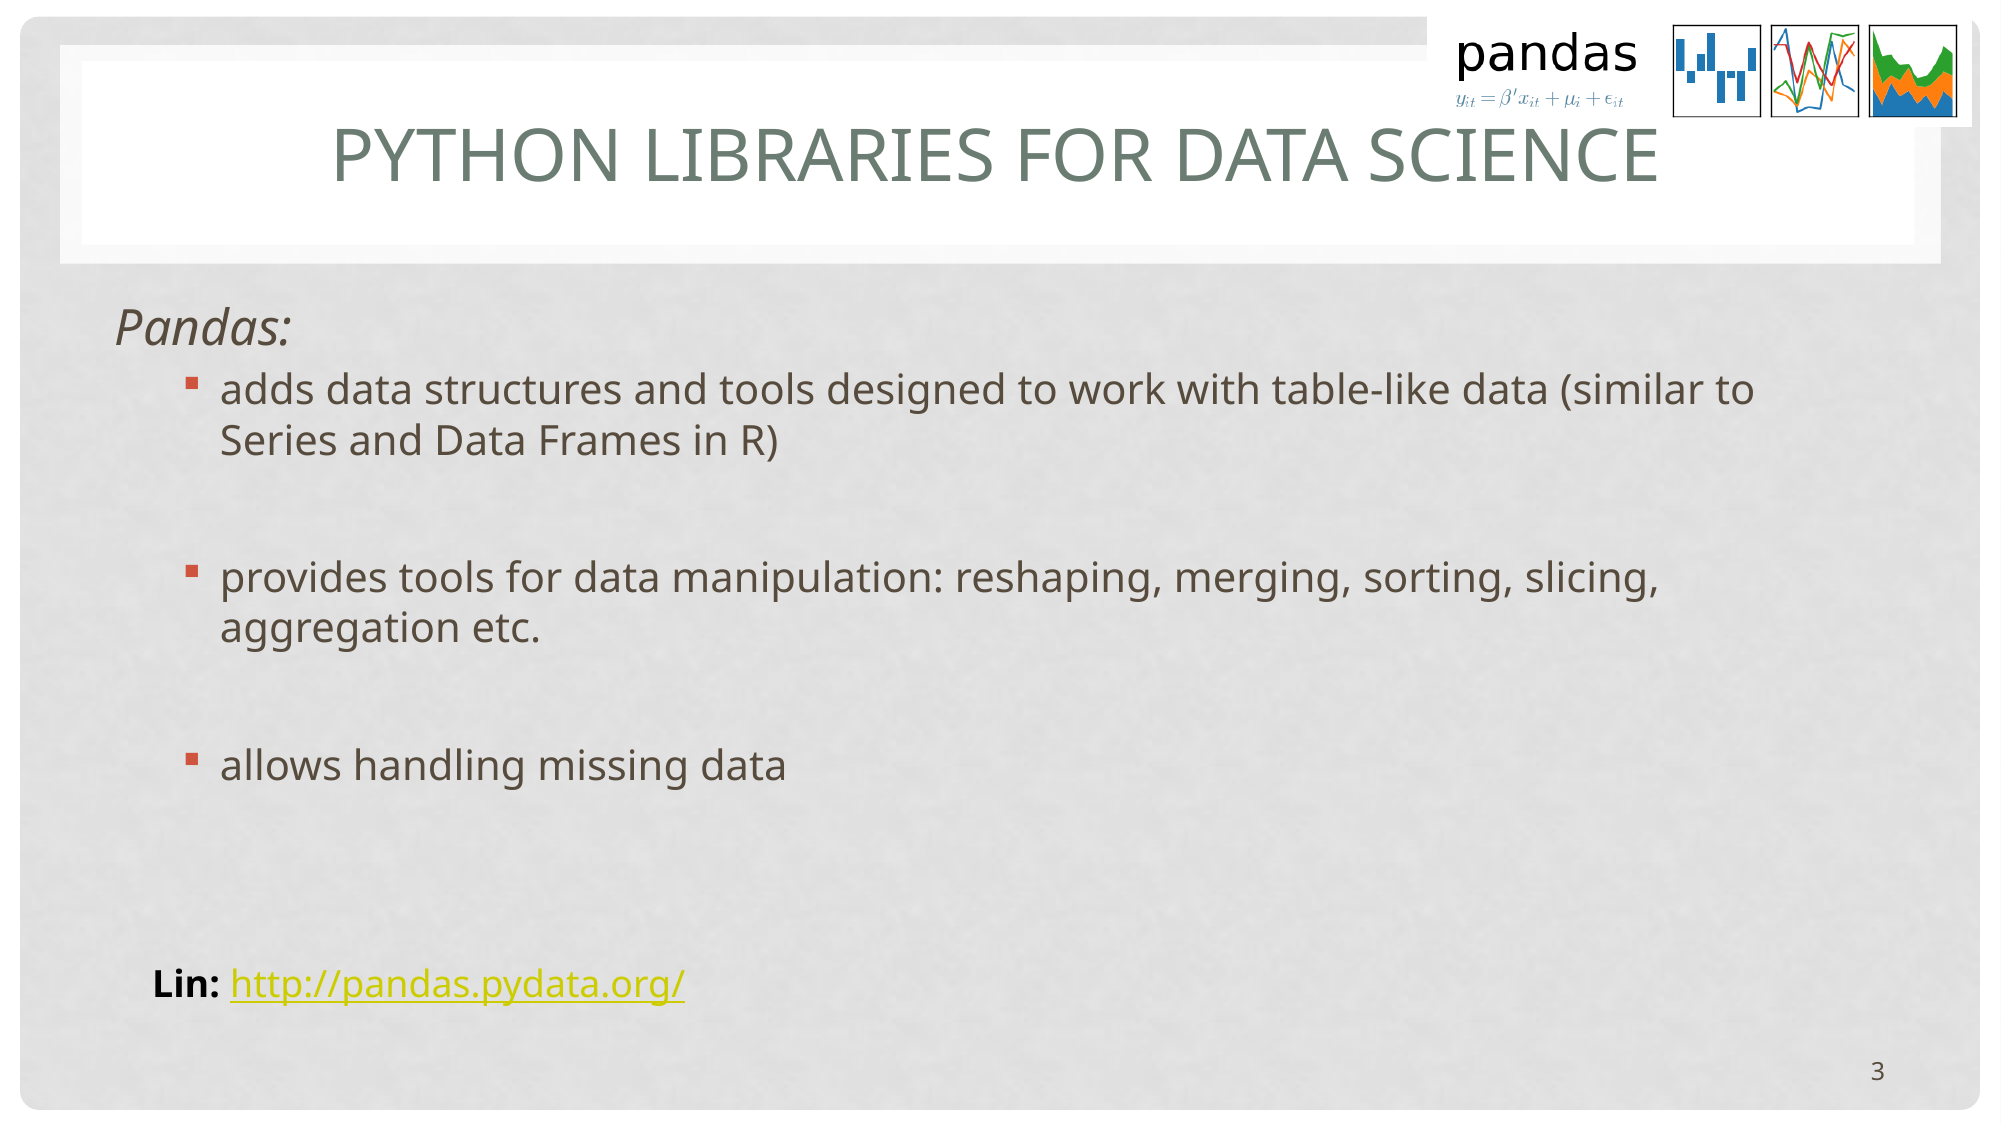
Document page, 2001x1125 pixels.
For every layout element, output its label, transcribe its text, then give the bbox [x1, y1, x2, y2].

list Pandas: adds data structures and tools designed to work with table-like data (similar to Series and Data Frames in R) provides tools for data manipulation: reshaping, merging, sorting, slicing, aggregation etc. allows handling missing data [99, 287, 1900, 1005]
slide_number 3 [1433, 1042, 1900, 1103]
picture [1426, 12, 1972, 127]
title Python Libraries for Data Science [93, 66, 1900, 238]
text_box Lin: http://pandas.pydata.org/ [137, 952, 1065, 1019]
